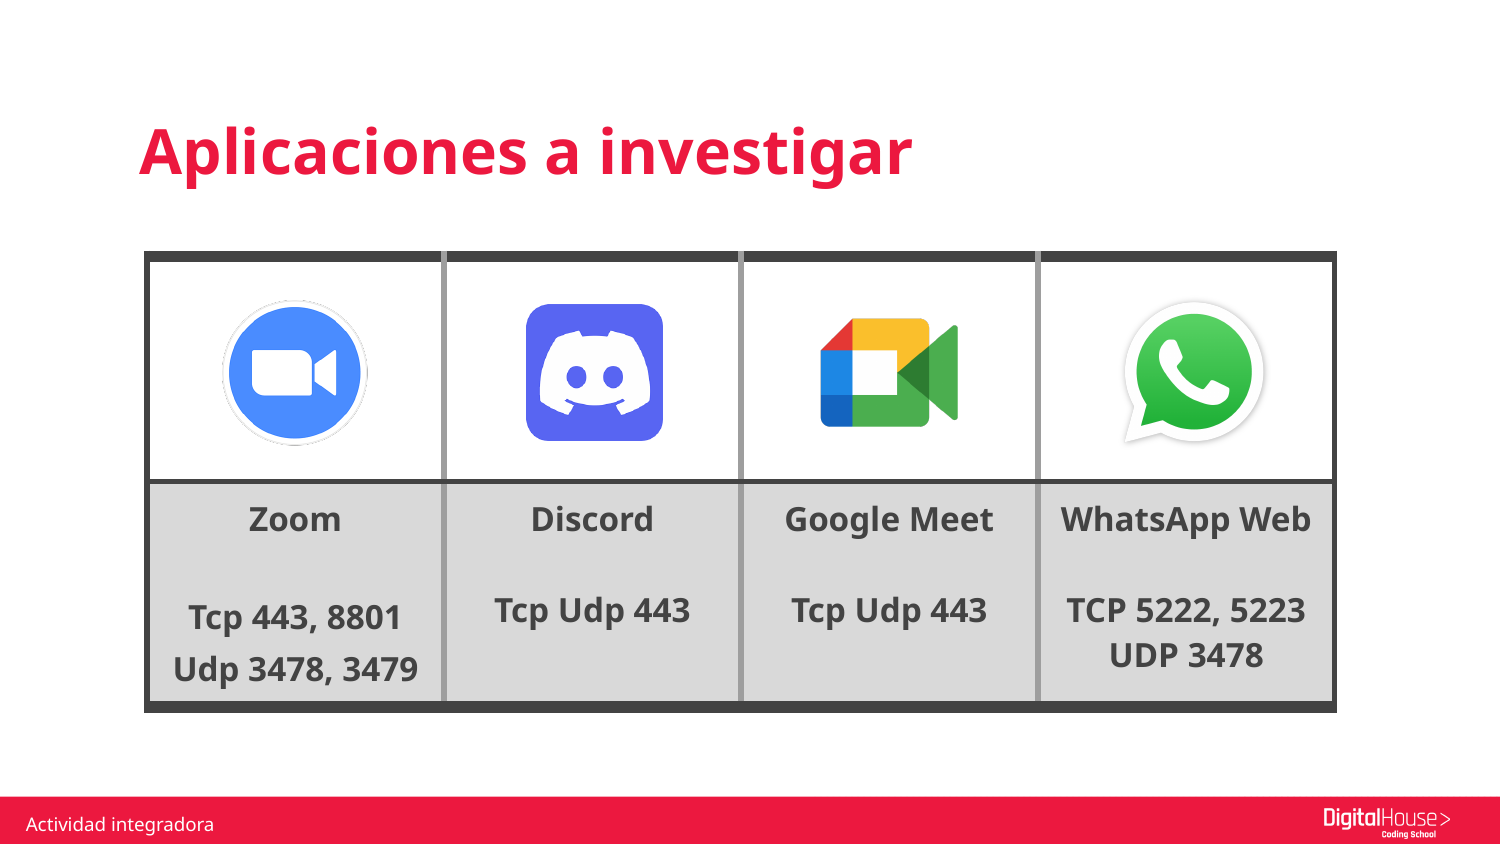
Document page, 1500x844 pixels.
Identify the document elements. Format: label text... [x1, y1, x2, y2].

table_cell WhatsApp Web TCP 5222, 5223 UDP 3478 [1041, 484, 1332, 701]
text_box Aplicaciones a investigar [124, 99, 1019, 203]
table_header [447, 262, 738, 479]
table_header [744, 262, 1035, 479]
picture [526, 304, 663, 442]
picture [1324, 808, 1450, 839]
table_cell Zoom Tcp 443, 8801 Udp 3478, 3479 [150, 484, 441, 701]
table_cell Discord Tcp Udp 443 [447, 484, 738, 701]
table_header [150, 262, 441, 479]
table_cell Google Meet Tcp Udp 443 [744, 484, 1035, 701]
picture [218, 296, 371, 449]
picture [811, 296, 964, 449]
table_header [1041, 262, 1332, 479]
picture [1111, 289, 1278, 456]
